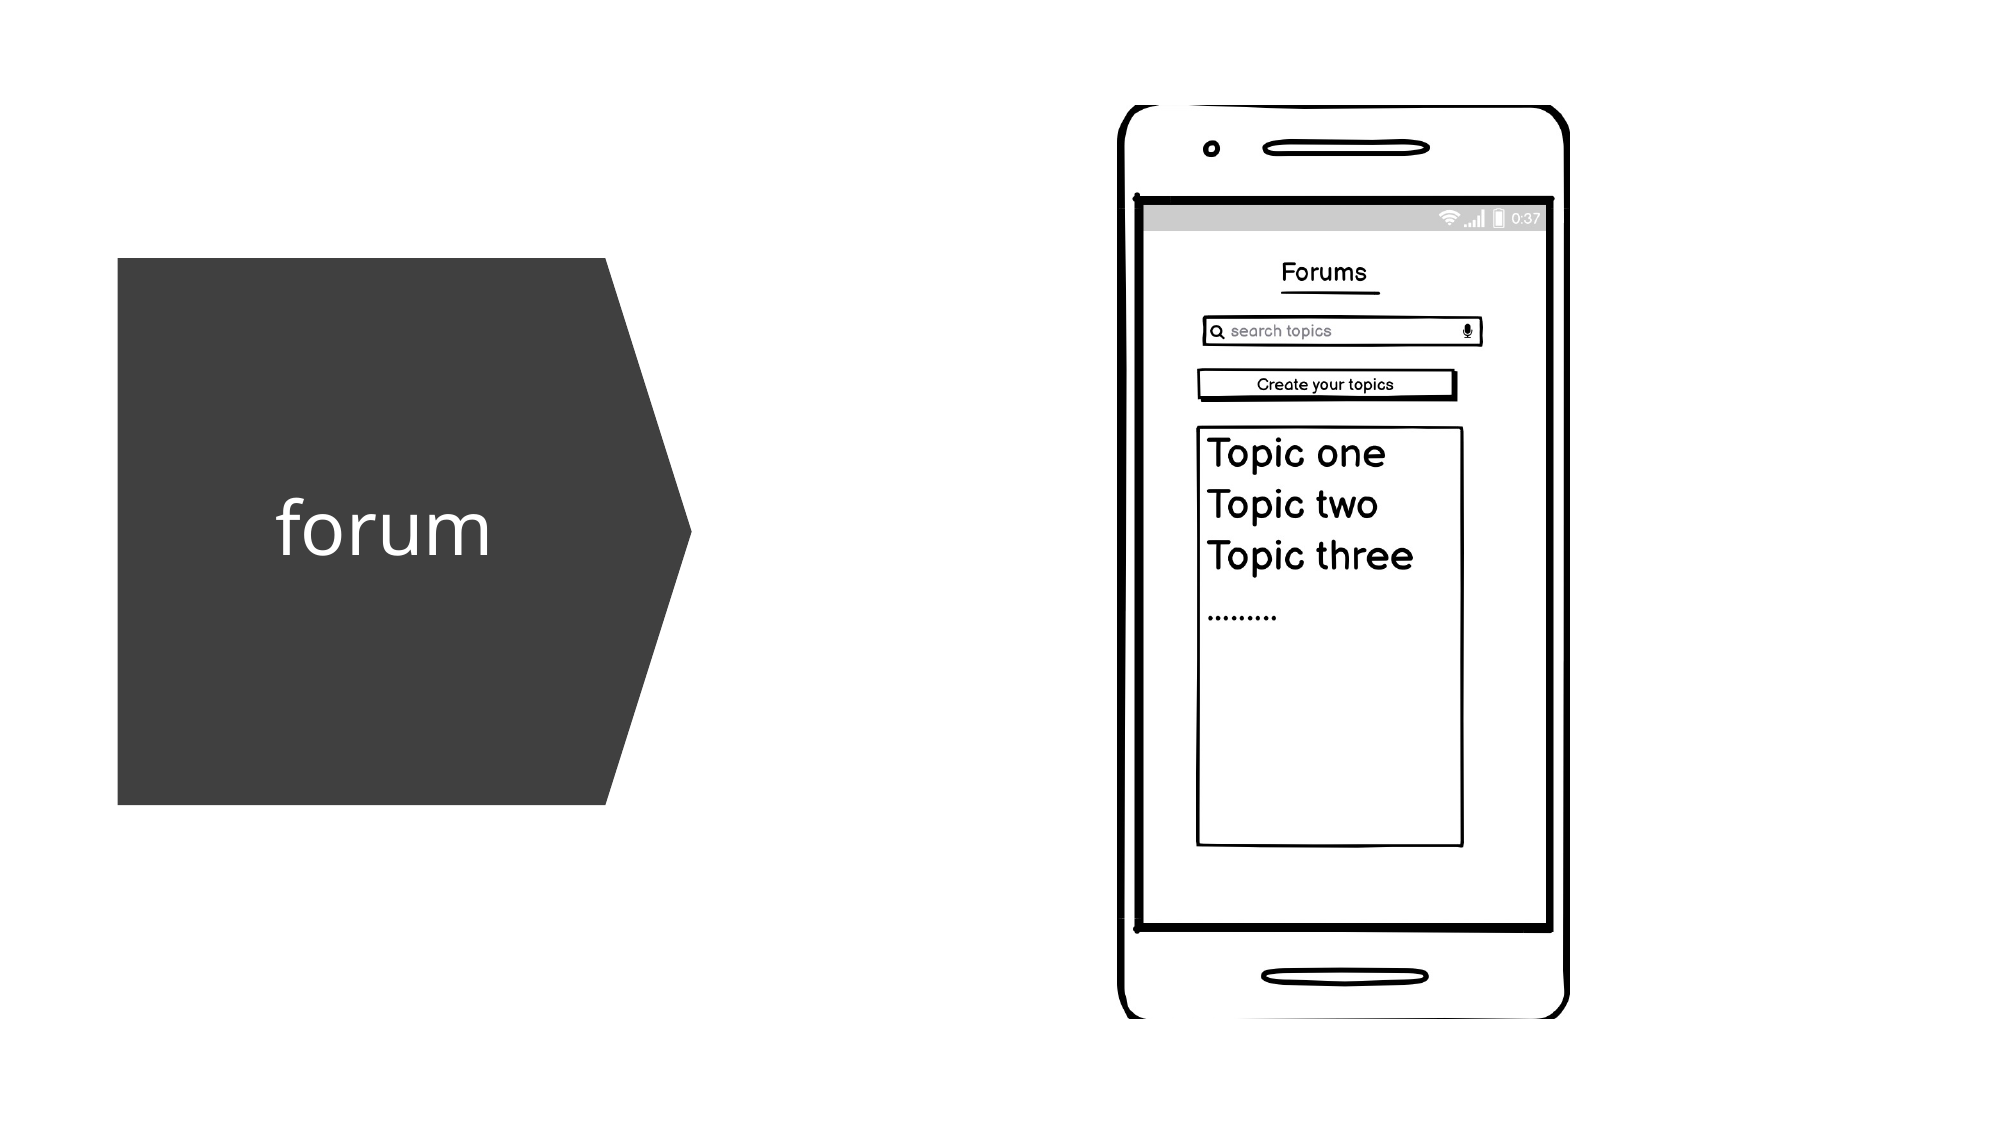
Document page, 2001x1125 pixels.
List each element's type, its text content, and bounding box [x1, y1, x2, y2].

text_box [116, 257, 693, 807]
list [1110, 105, 1570, 1020]
title forum [168, 322, 601, 741]
